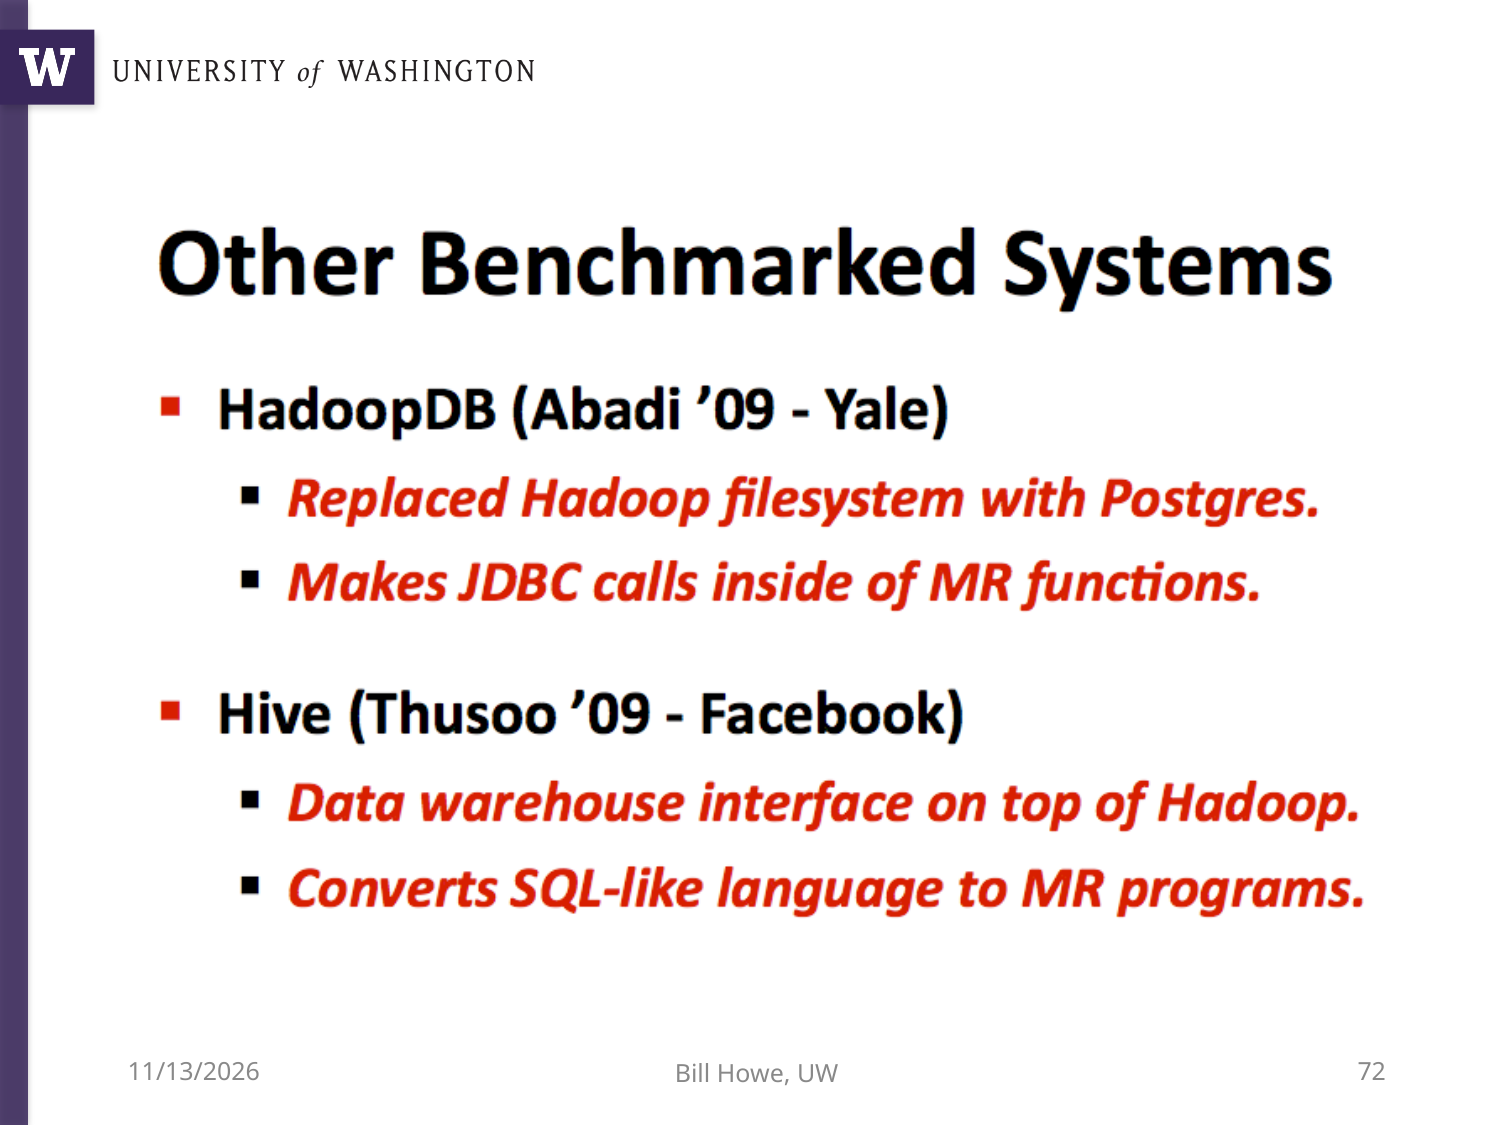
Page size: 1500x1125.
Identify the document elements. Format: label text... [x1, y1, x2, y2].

picture [101, 174, 1500, 1008]
picture [112, 59, 534, 88]
picture [19, 48, 75, 86]
footer Bill Howe, UW [519, 1042, 995, 1103]
slide_number 72 [1051, 1042, 1402, 1103]
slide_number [112, 1042, 463, 1103]
